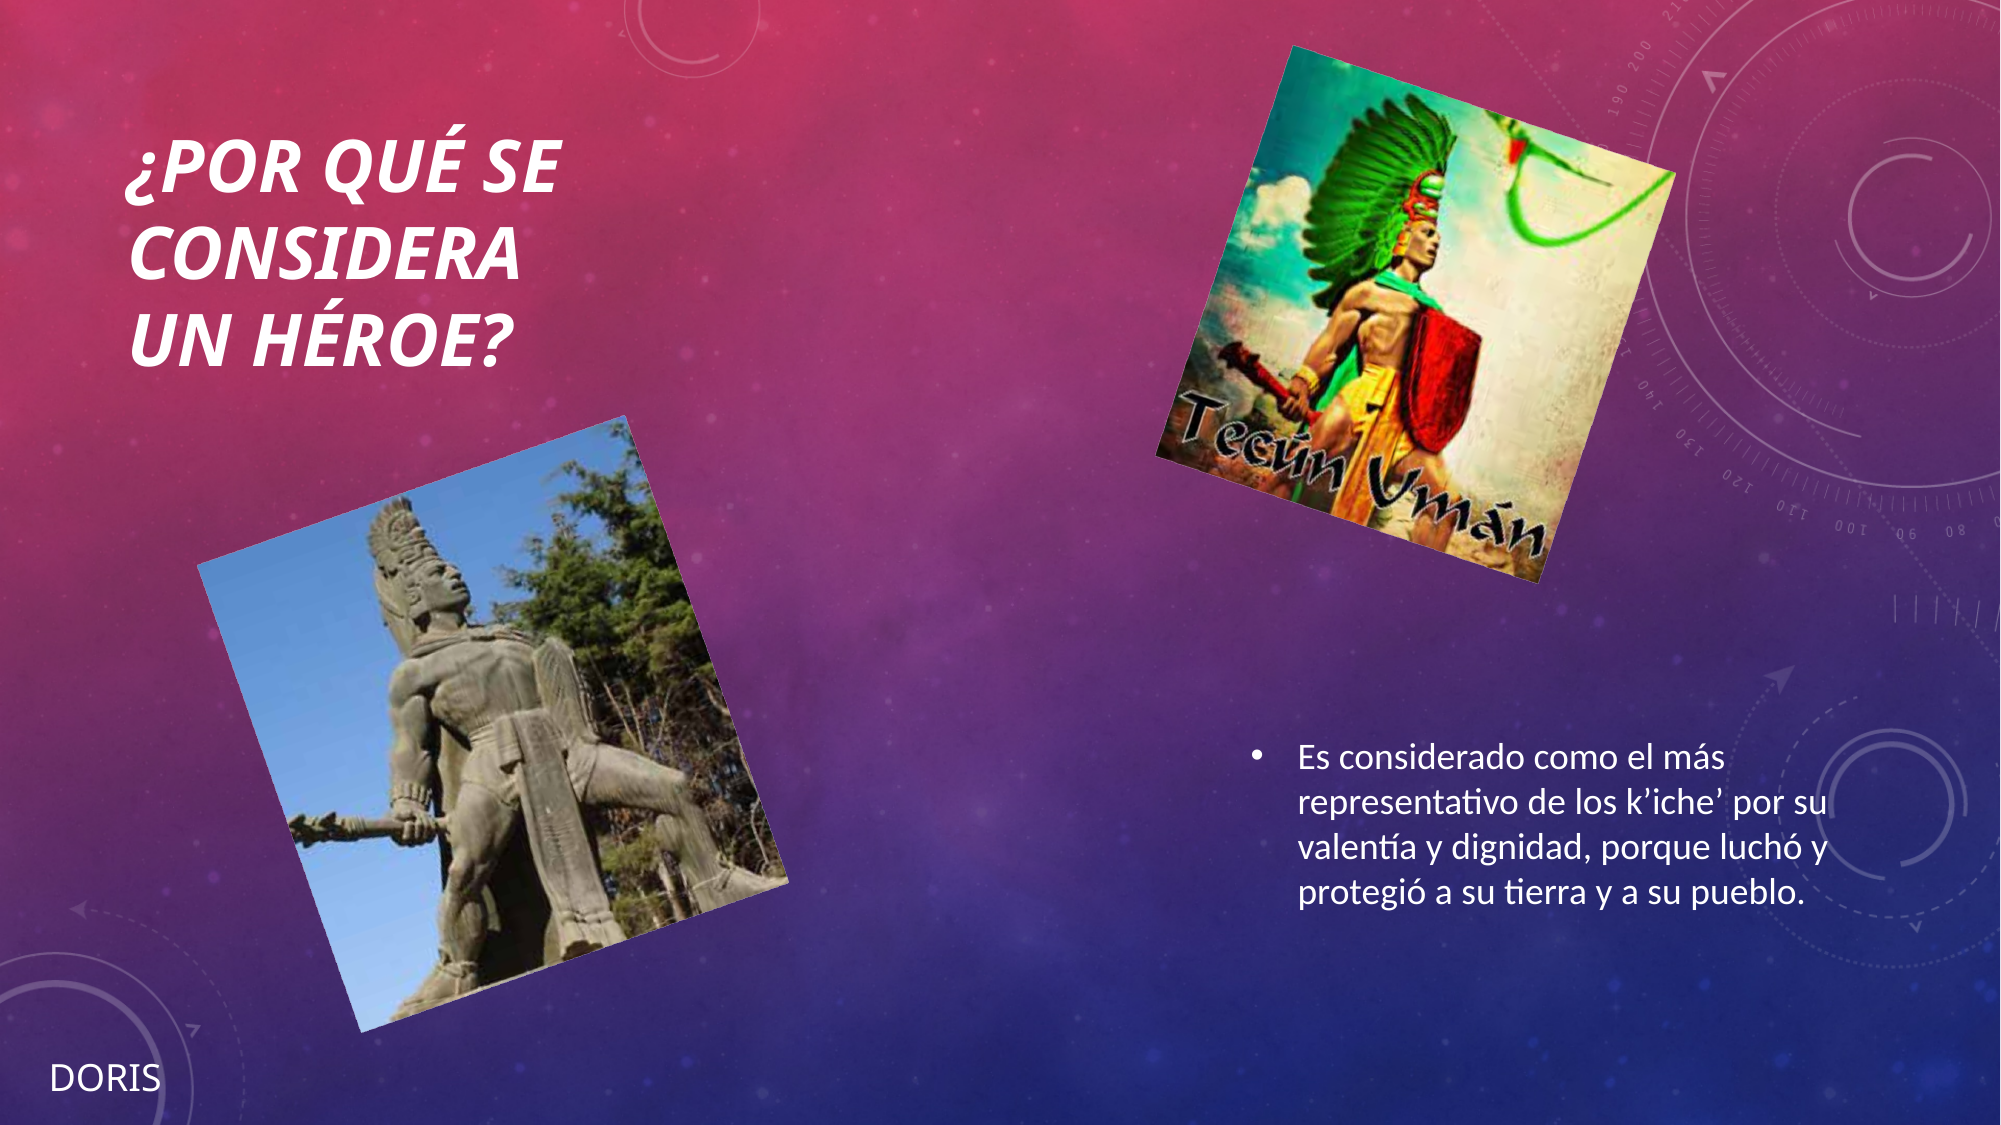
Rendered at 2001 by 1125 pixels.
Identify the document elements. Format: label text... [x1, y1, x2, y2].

picture [0, 0, 2001, 1125]
text_box DORIS [33, 1046, 349, 1106]
title ¿Por qué se considera un héroe? [112, 99, 585, 402]
list Es considerado como el más representativo de los kʼicheʼ por su valentía y dignidad, porque luchó y protegió a su tierra y a su pueblo. [1235, 615, 1917, 1030]
